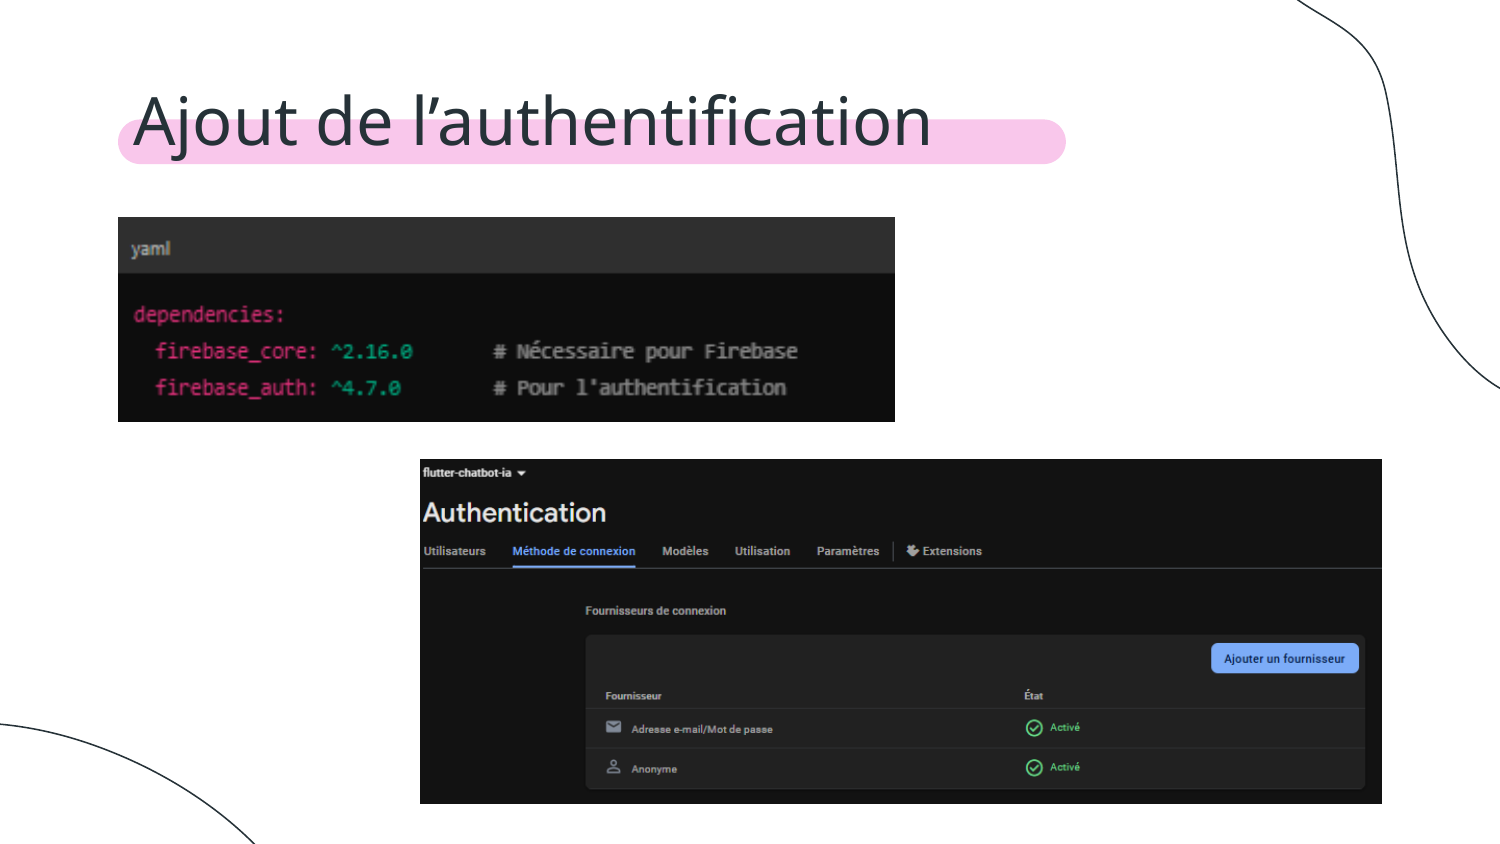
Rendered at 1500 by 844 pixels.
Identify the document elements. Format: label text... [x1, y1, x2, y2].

title Ajout de l’authentification [118, 63, 1382, 165]
picture [117, 217, 895, 423]
picture [419, 459, 1383, 804]
